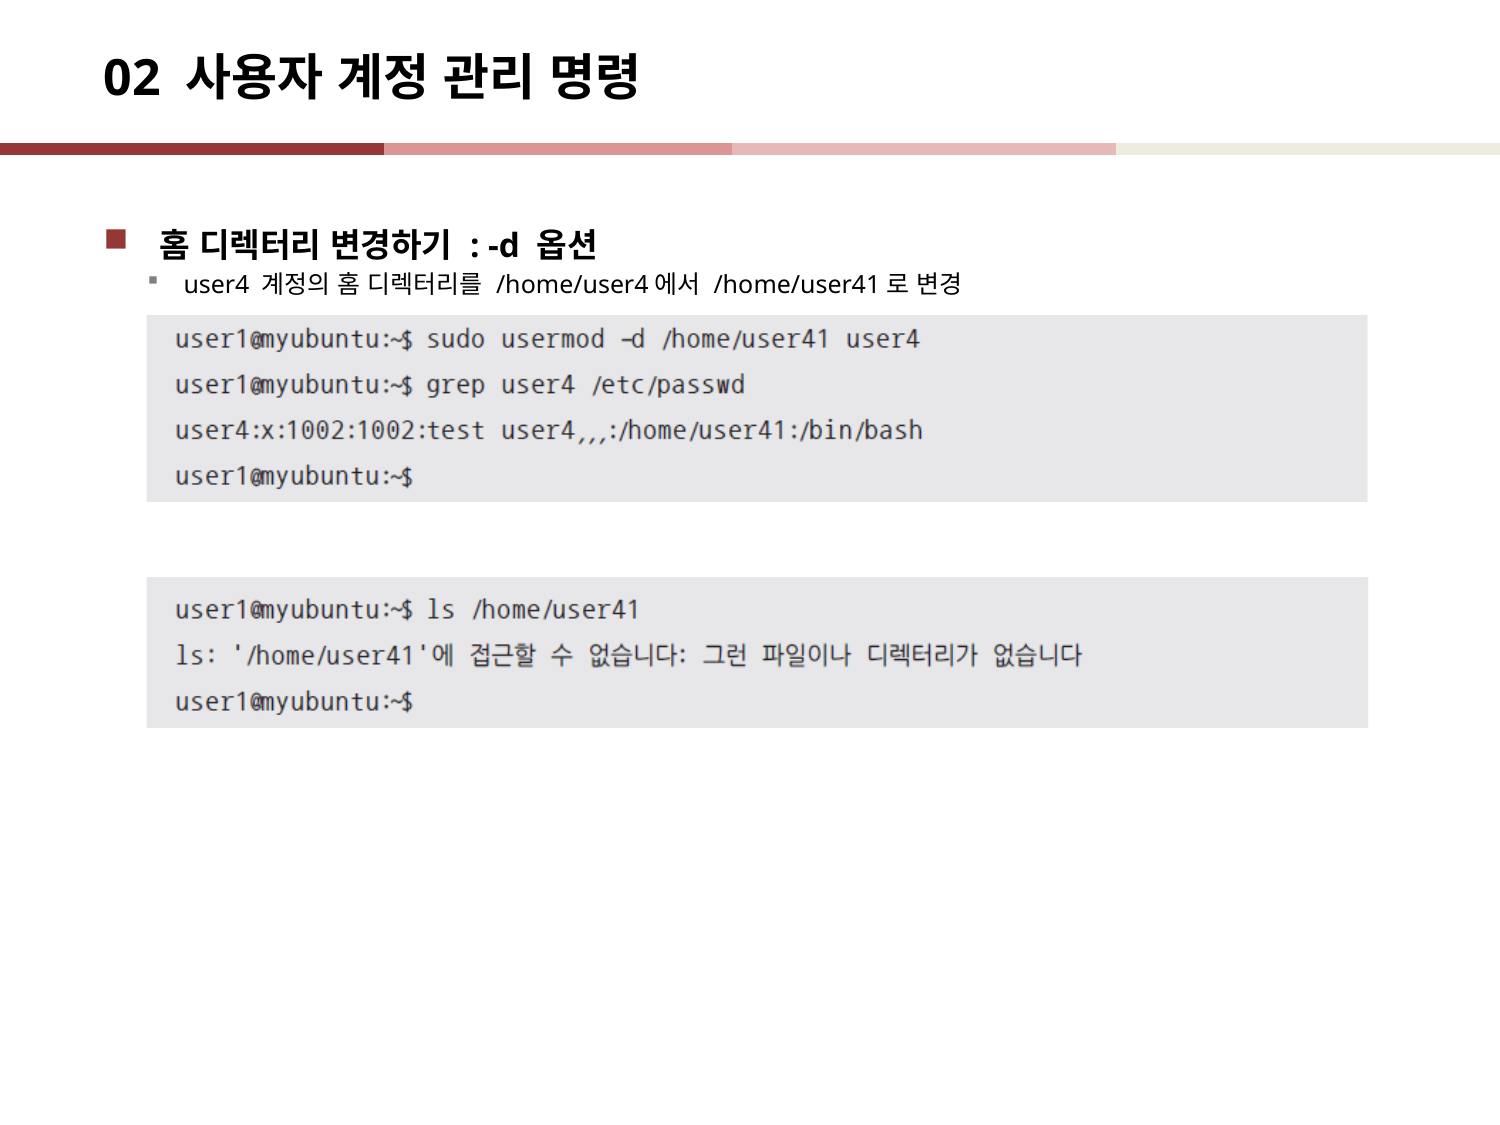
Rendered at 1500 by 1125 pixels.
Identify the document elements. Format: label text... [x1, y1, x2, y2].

picture [144, 577, 1374, 728]
title 02 사용자 계정 관리 명령 [88, 30, 1330, 121]
list 홈 디렉터리 변경하기 : -d 옵션 user4 계정의 홈 디렉터리를 /home/user4에서 /home/user41로 변경 /home/user41 디렉터리가 생성되지는 않음 -> 별도로 디렉터리를 만들고 이전 파일들을 이동시켜야 함 [88, 196, 1436, 1083]
picture [144, 315, 1373, 503]
